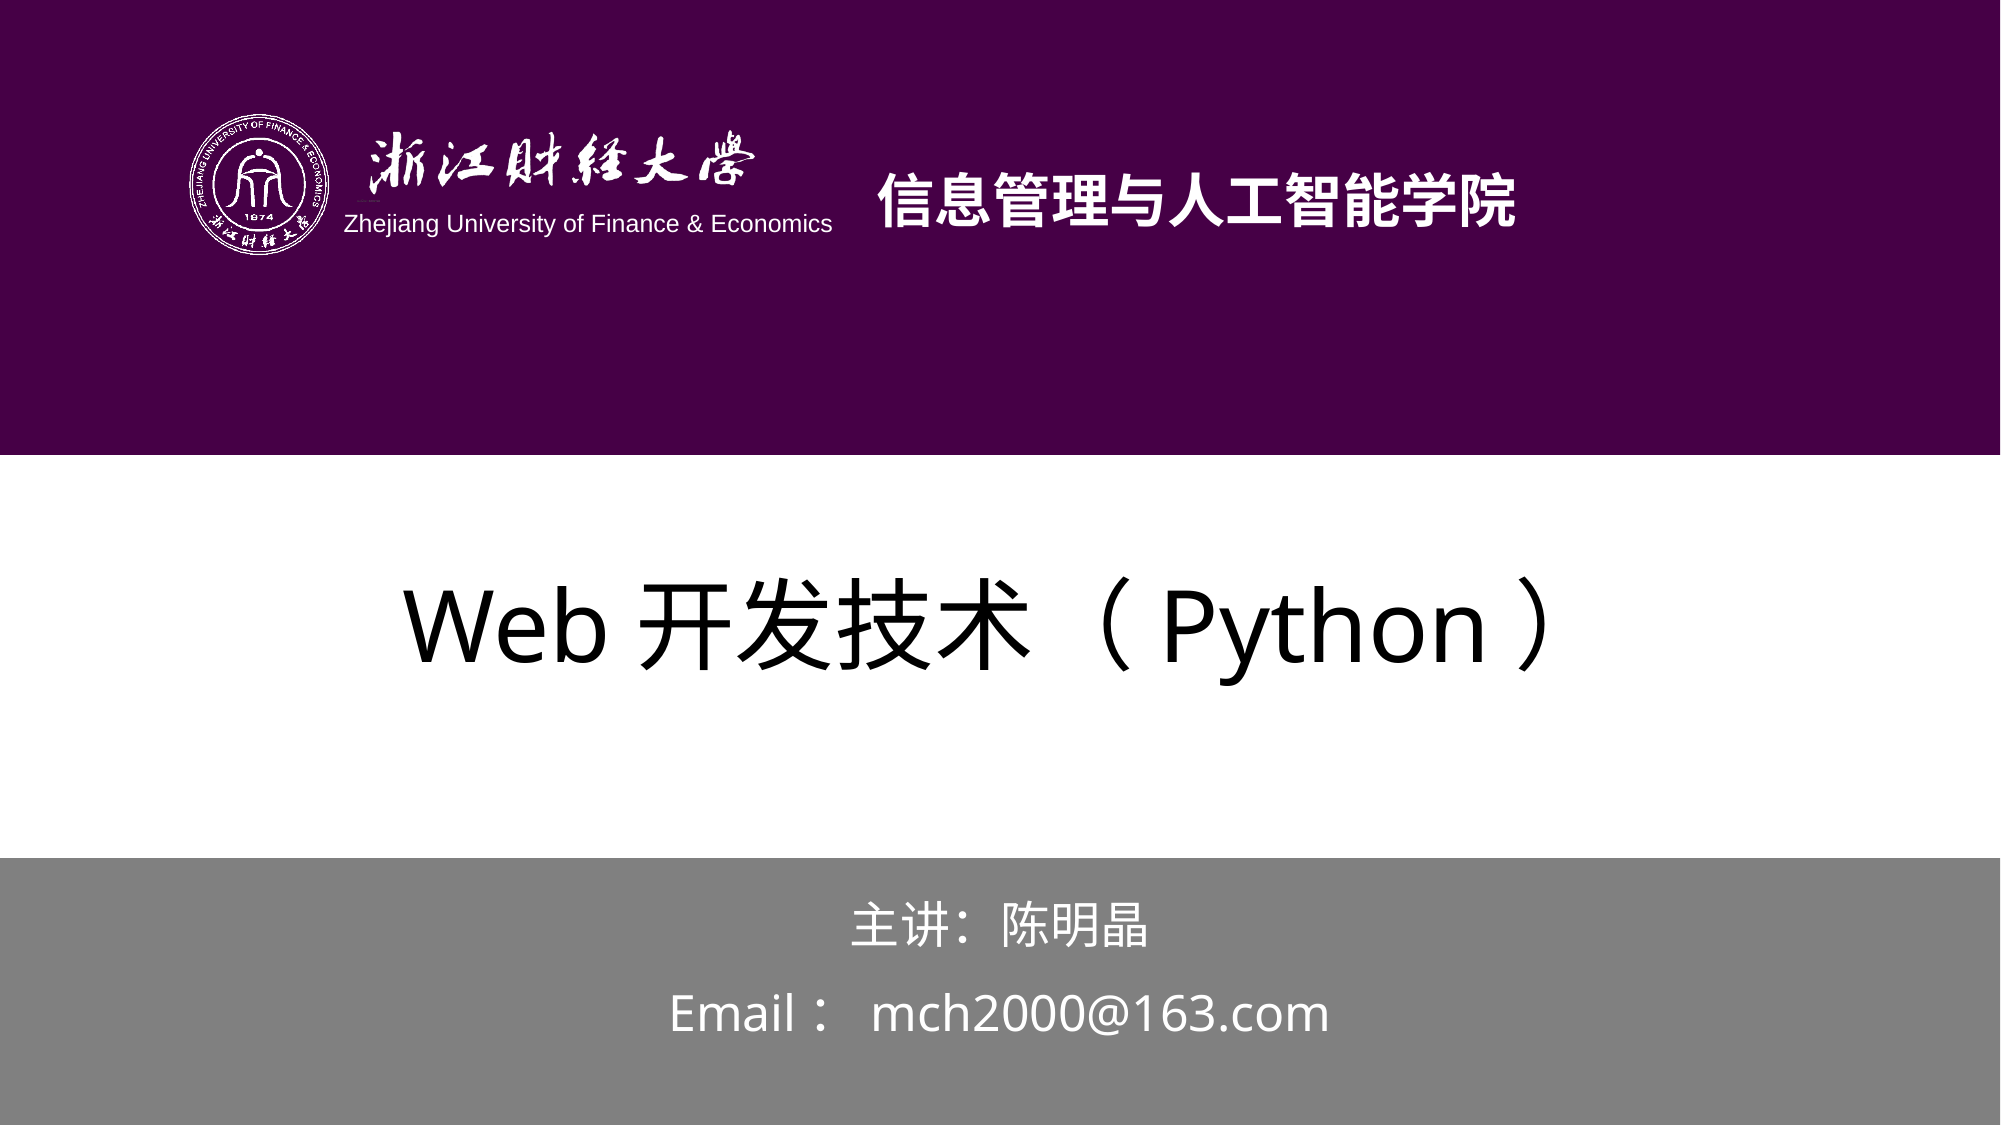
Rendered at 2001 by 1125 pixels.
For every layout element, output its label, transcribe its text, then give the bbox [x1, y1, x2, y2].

title Web开发技术（Python） [258, 461, 1759, 800]
subtitle 主讲：陈明晶 Email：mch2000@163.com [437, 871, 1563, 1090]
picture [357, 118, 755, 202]
picture [183, 109, 334, 260]
